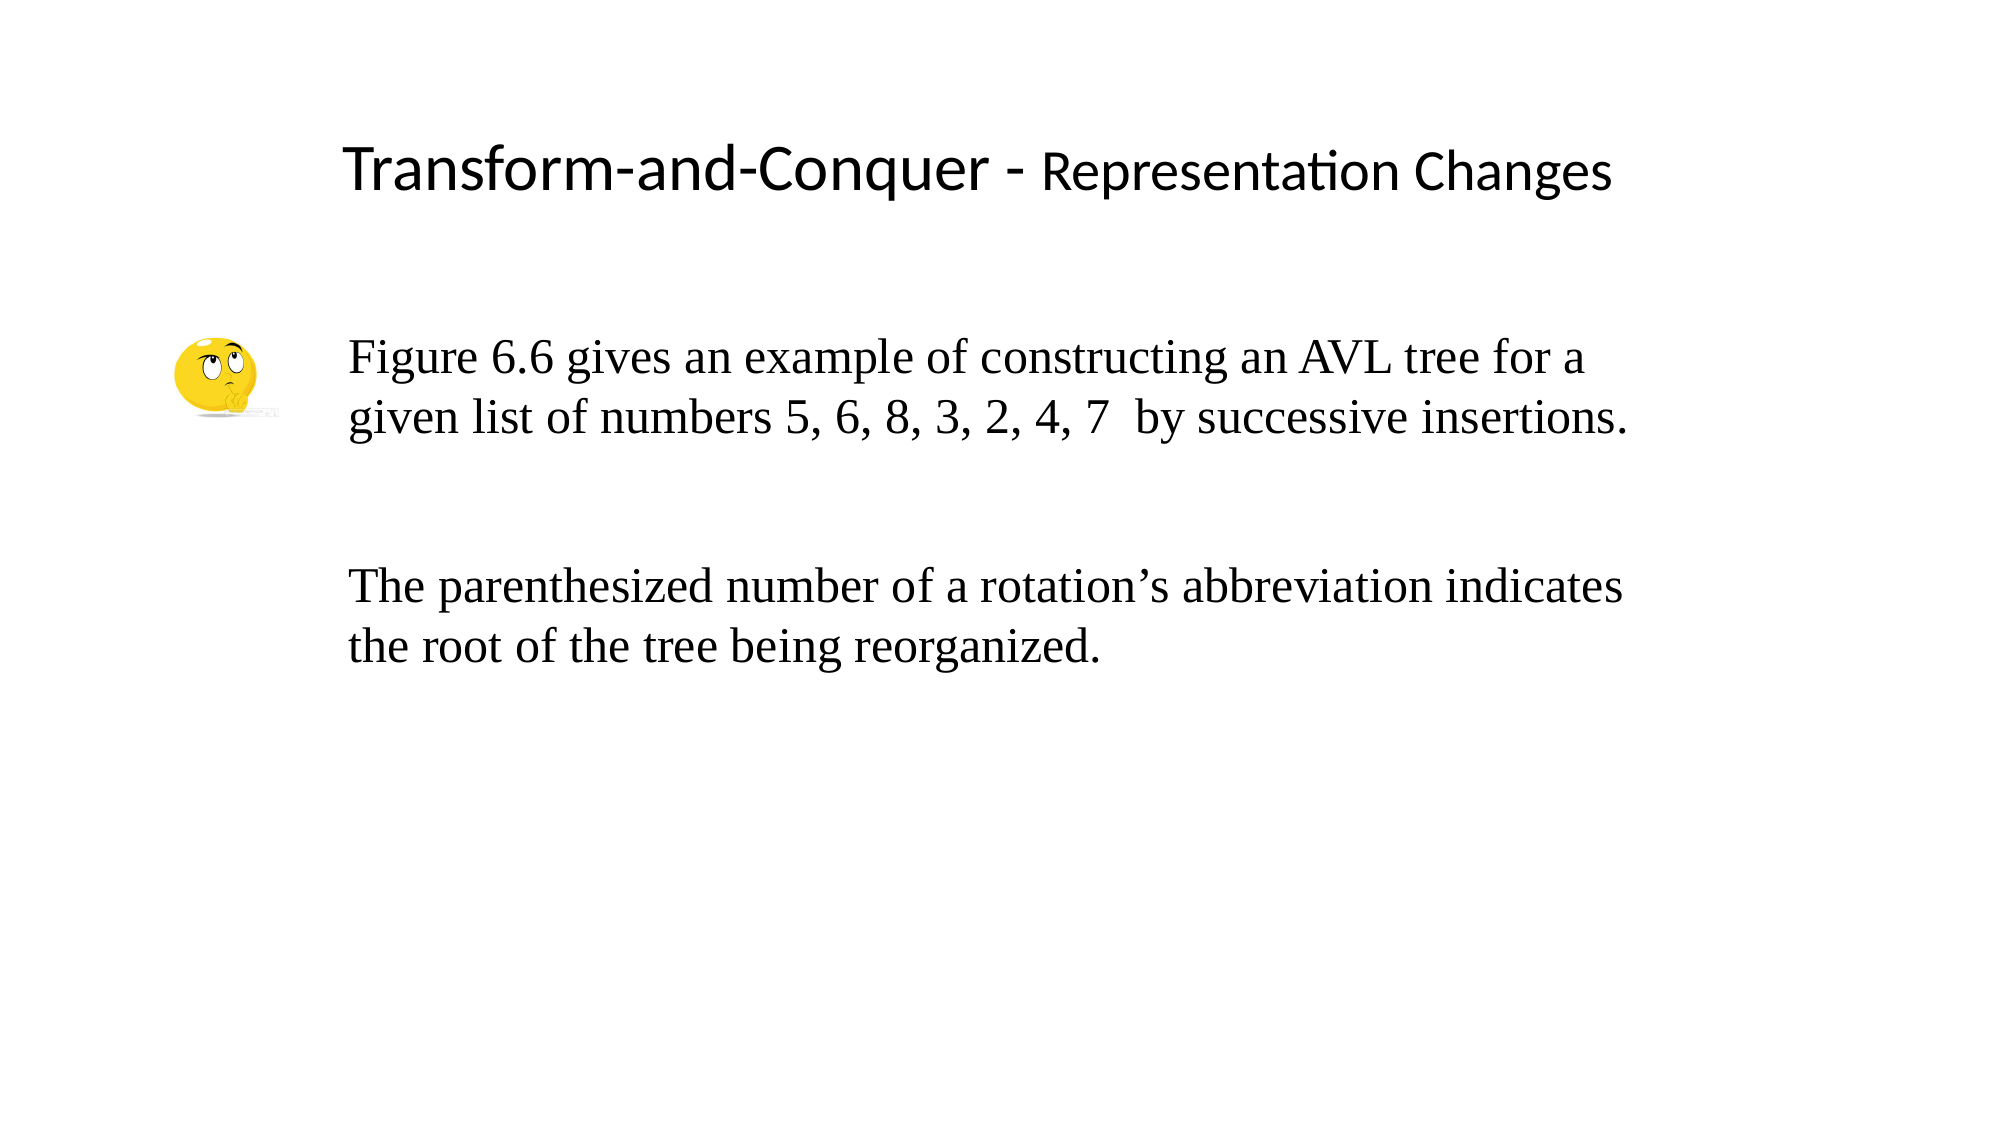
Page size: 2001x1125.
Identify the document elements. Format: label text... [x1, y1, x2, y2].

text_box Transform-and-Conquer - Representation Changes [327, 116, 1629, 212]
picture [147, 332, 283, 421]
text_box Figure 6.6 gives an example of constructing an AVL tree for a given list of numbers 5, 6, 8, 3, 2, 4, 7 by successive insertions. The parenthesized number of a rotation’s abbreviation indicates the root of the tree being reorganized. [333, 315, 1667, 681]
